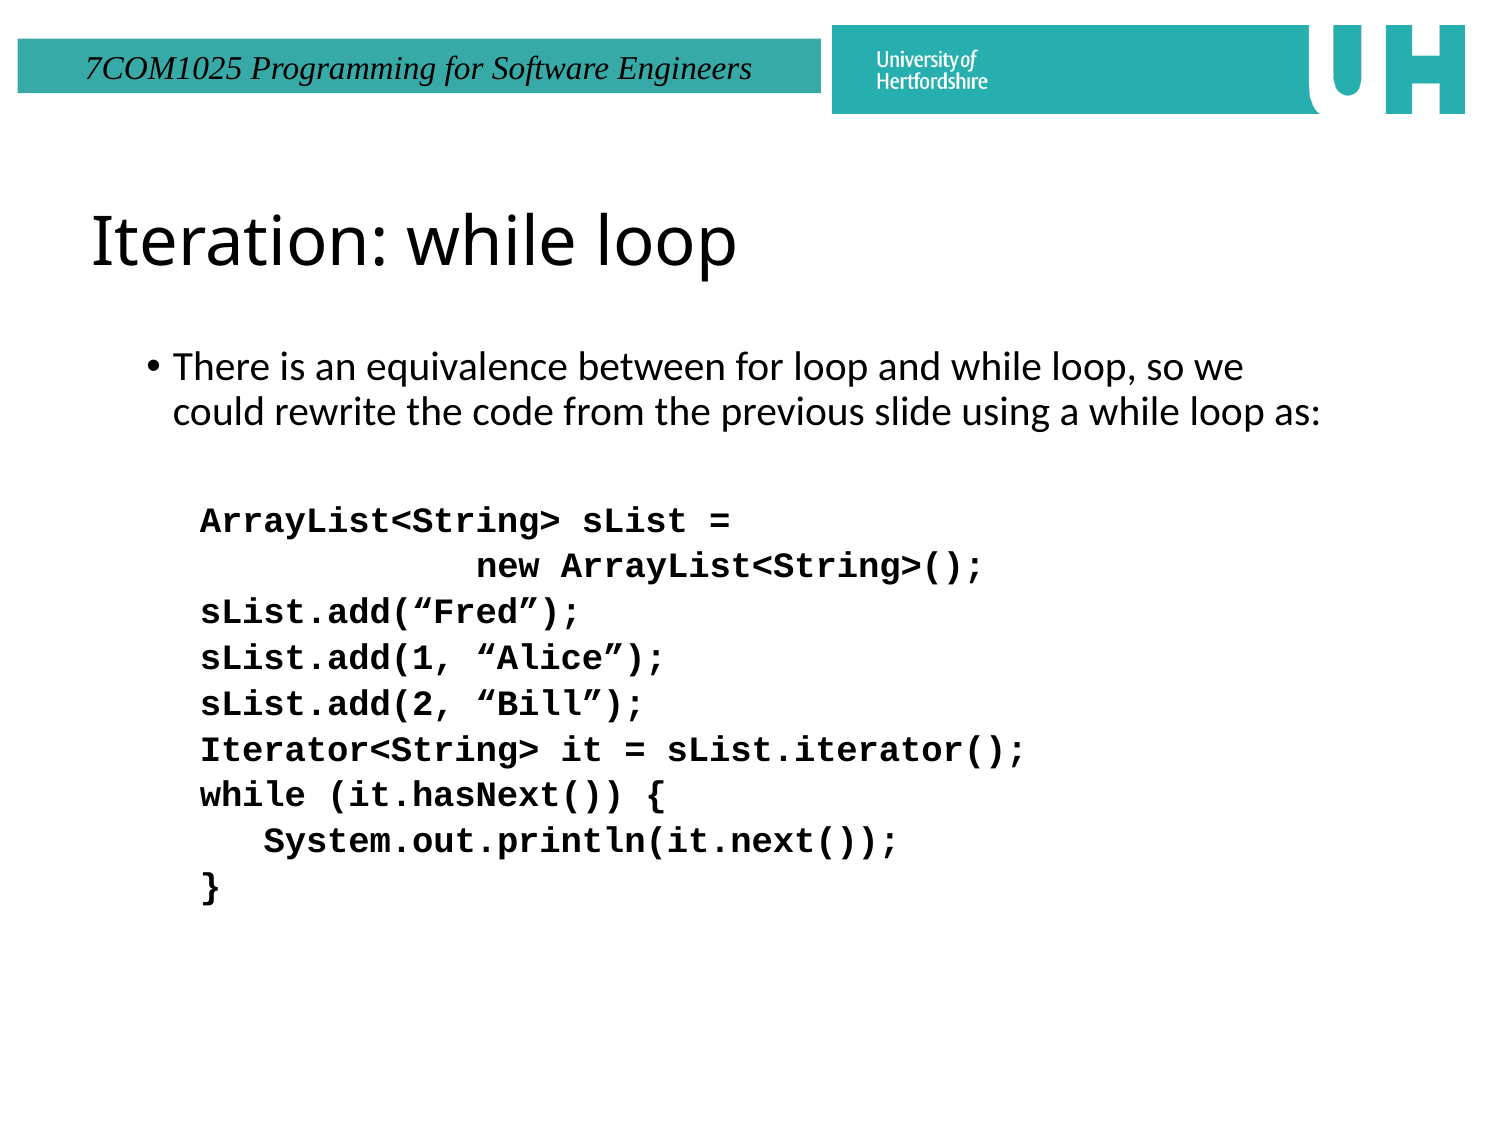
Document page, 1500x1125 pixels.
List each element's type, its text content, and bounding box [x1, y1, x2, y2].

picture [832, 25, 1465, 114]
title Iteration: while loop [76, 172, 1090, 314]
list There is an equivalence between for loop and while loop, so we could rewrite the code from the previous slide using a while loop as: ArrayList<String> sList = new ArrayList<String>(); sList.add(“Fred”); sList.add(1, “Alice”); sList.add(2, “Bill”); Iterator<String> it = sList.iterator(); while (it.hasNext()) { System.out.println(it.next()); } [131, 337, 1341, 957]
